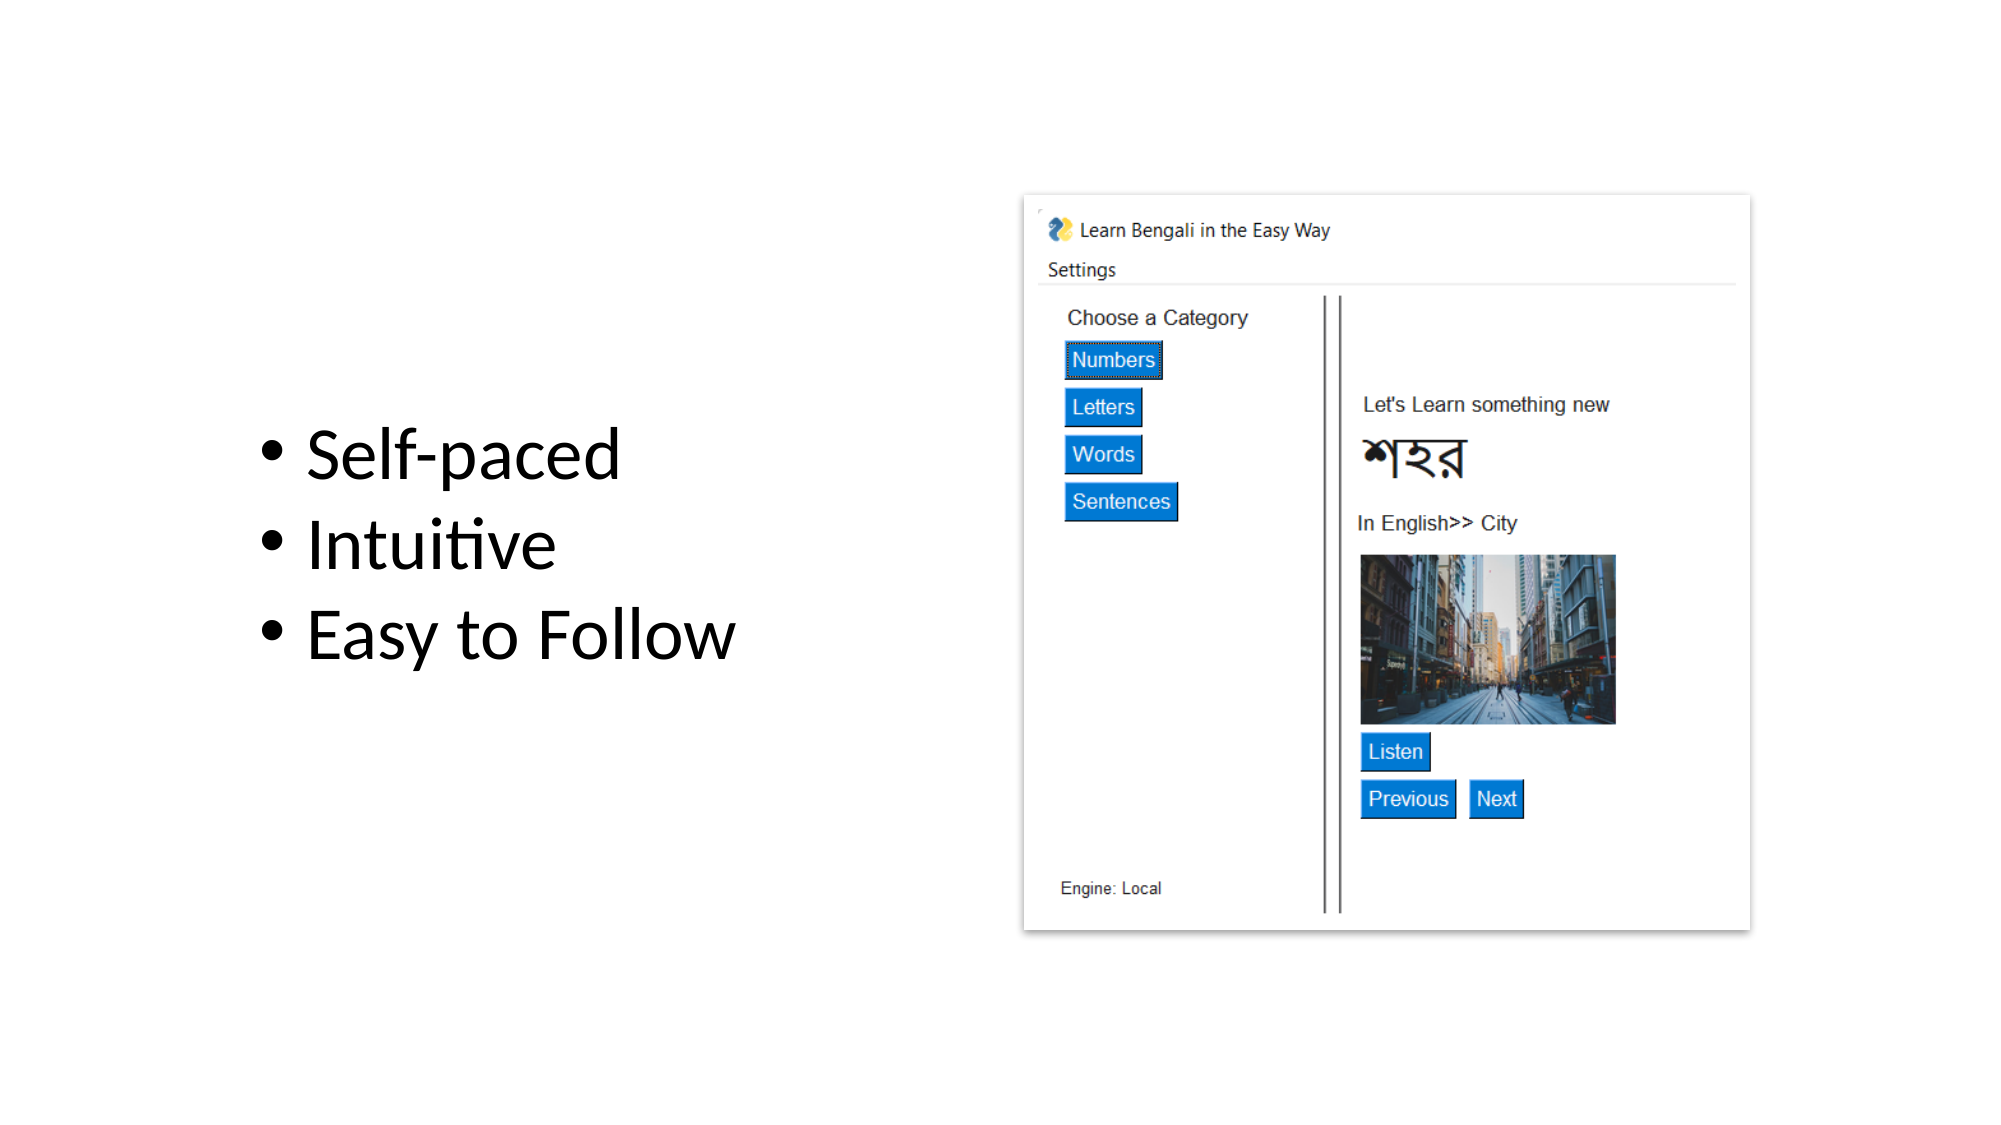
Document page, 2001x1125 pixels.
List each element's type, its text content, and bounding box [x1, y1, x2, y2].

picture [1038, 209, 1736, 916]
text_box Self-paced Intuitive Easy to Follow [244, 396, 753, 682]
